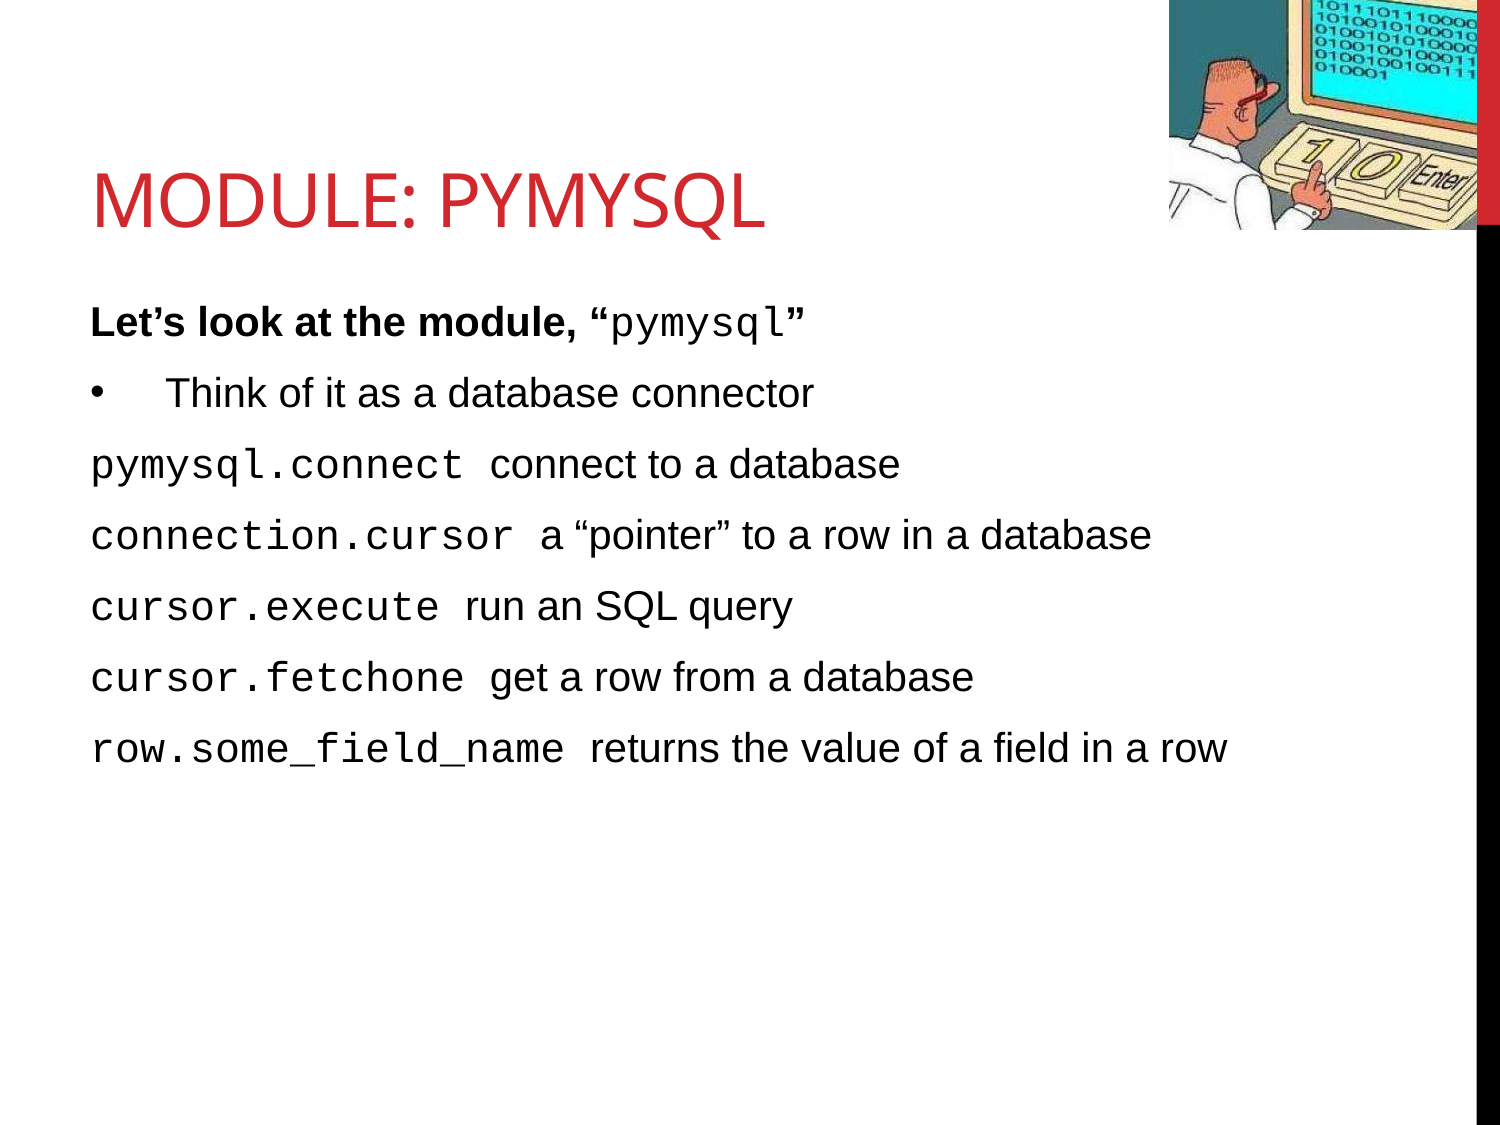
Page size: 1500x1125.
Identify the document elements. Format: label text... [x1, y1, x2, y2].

title Module: pymysql [75, 25, 1170, 250]
picture [1169, 0, 1477, 230]
list Let’s look at the module, “pymysql” Think of it as a database connector pymysql.connect connect to a database connection.cursor a “pointer” to a row in a database cursor.execute run an SQL query cursor.fetchone get a row from a database row.some_field_name returns the value of a field in a row [75, 287, 1325, 1005]
